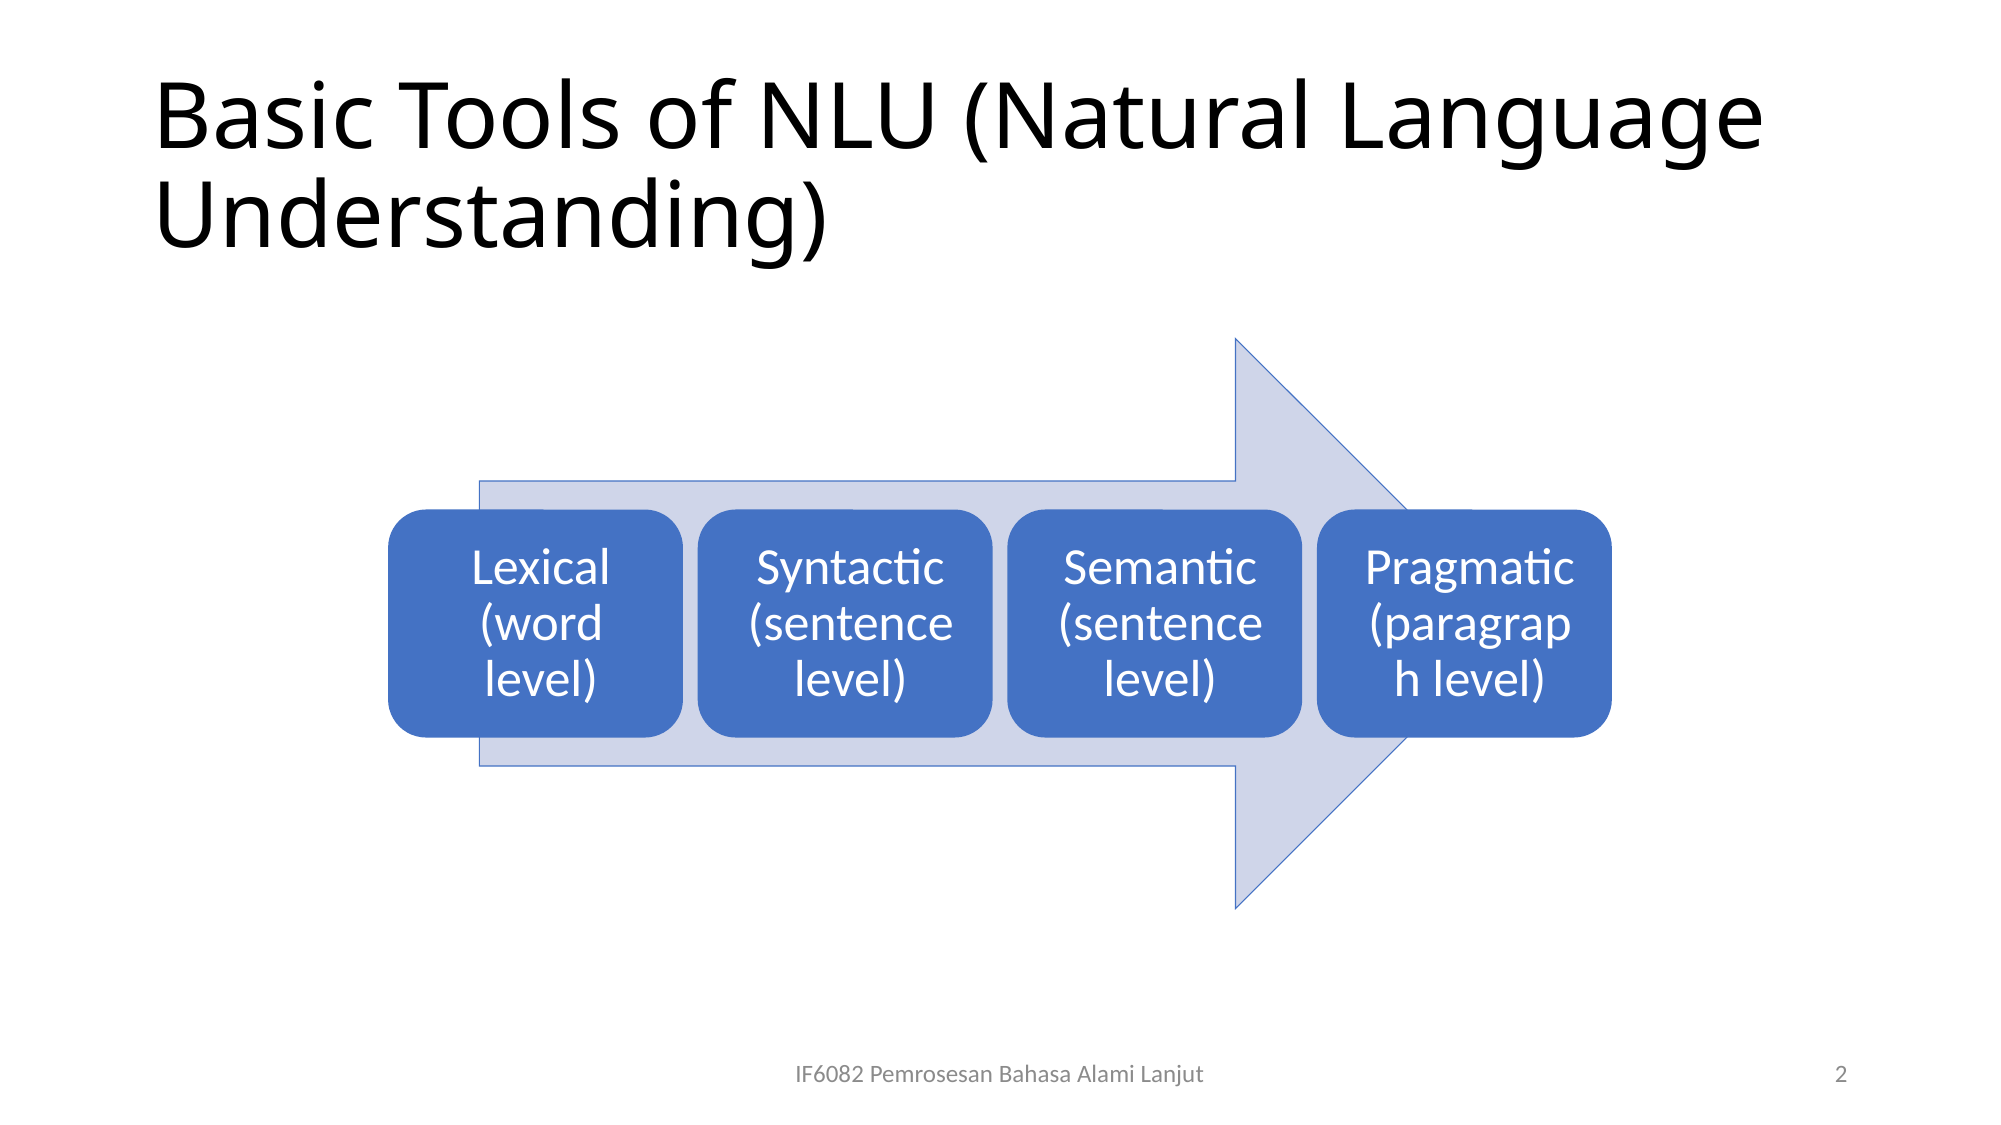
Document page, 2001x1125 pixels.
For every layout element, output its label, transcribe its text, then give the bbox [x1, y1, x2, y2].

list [387, 338, 1613, 909]
footer IF6082 Pemrosesan Bahasa Alami Lanjut [662, 1042, 1338, 1103]
slide_number 2 [1412, 1042, 1863, 1103]
title Basic Tools of NLU (Natural Language Understanding) [137, 59, 1863, 278]
